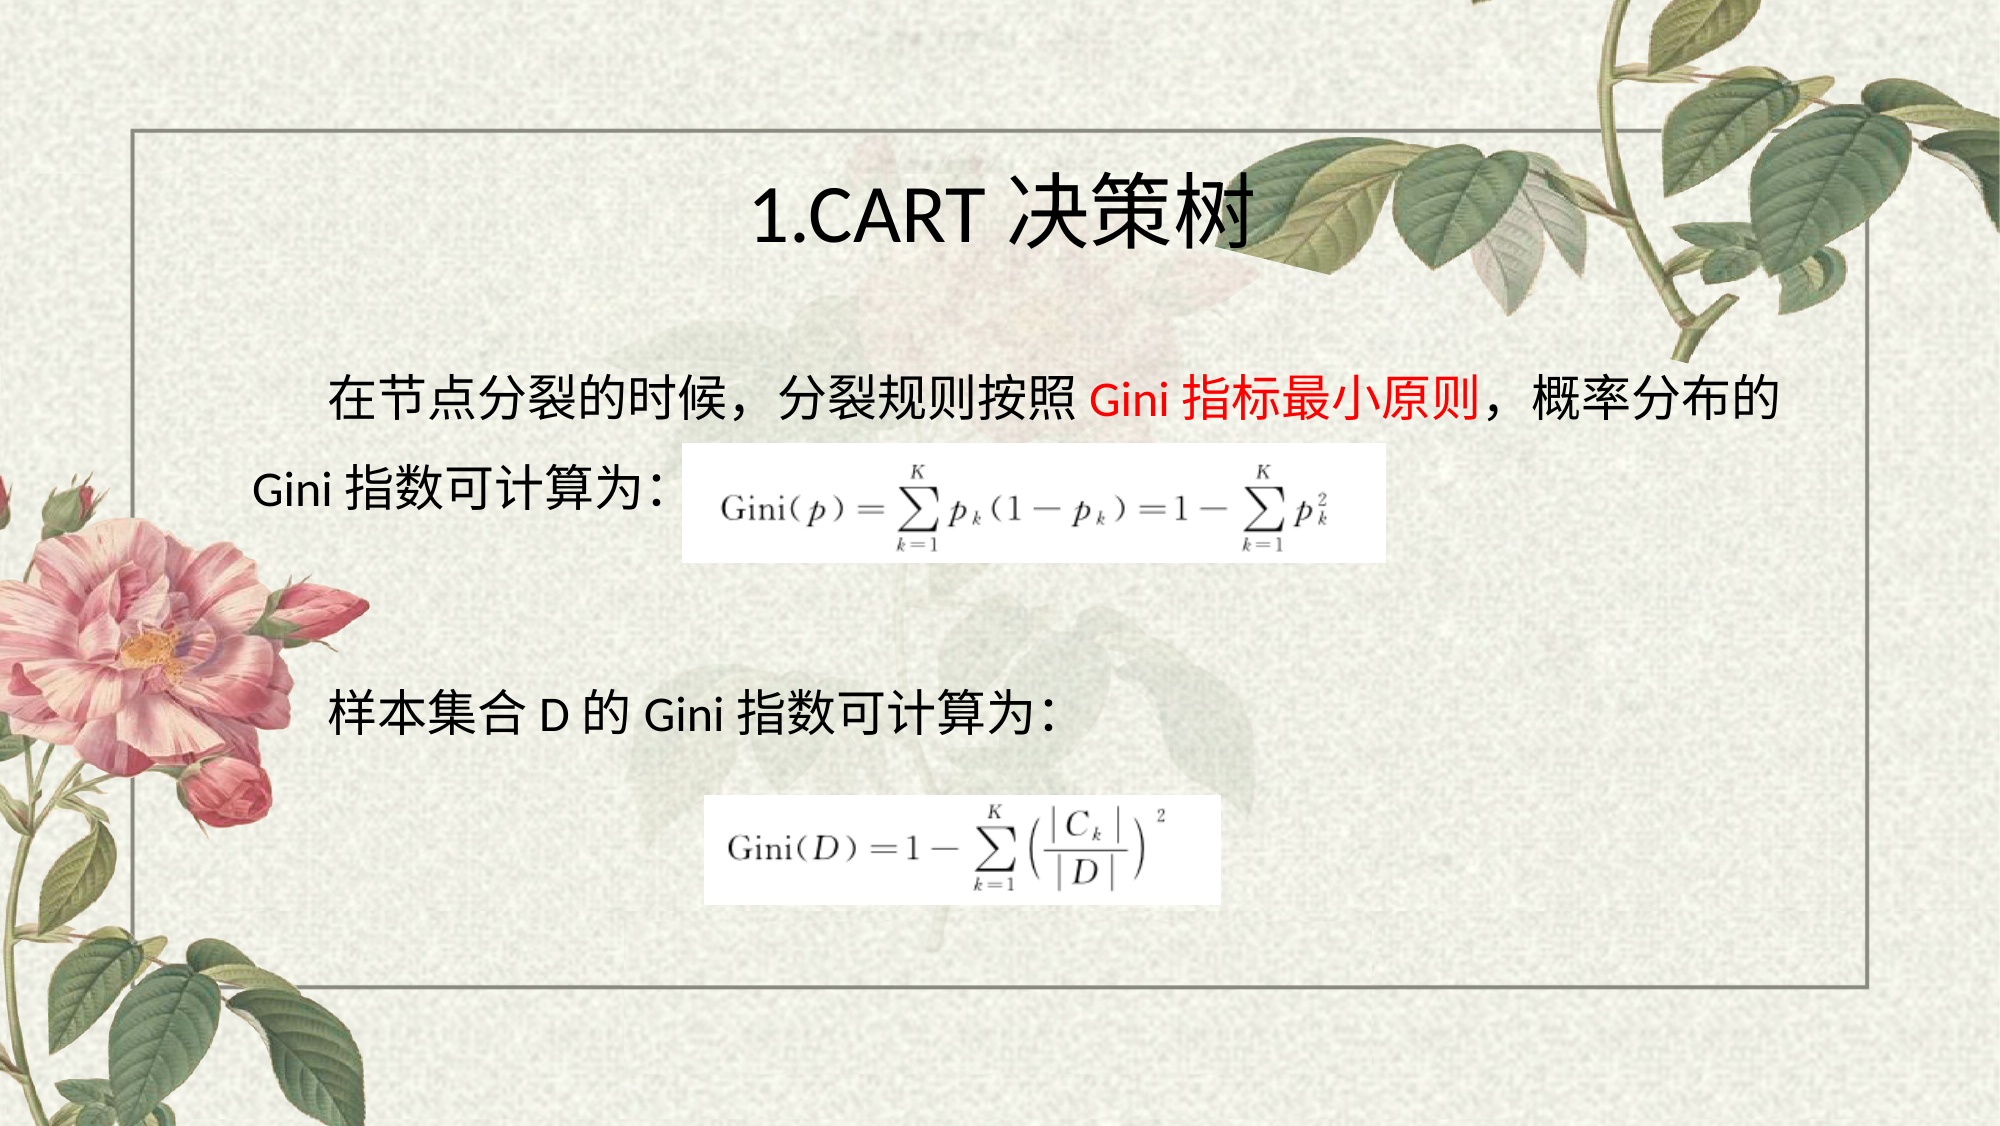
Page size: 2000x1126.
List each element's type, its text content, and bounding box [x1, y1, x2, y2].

title 1.CART决策树 [102, 149, 1902, 337]
list 在节点分裂的时候，分裂规则按照Gini指标最小原则，概率分布的Gini指数可计算为： 样本集合D的Gini指数可计算为： [232, 326, 1863, 1010]
picture [0, 0, 2000, 1126]
